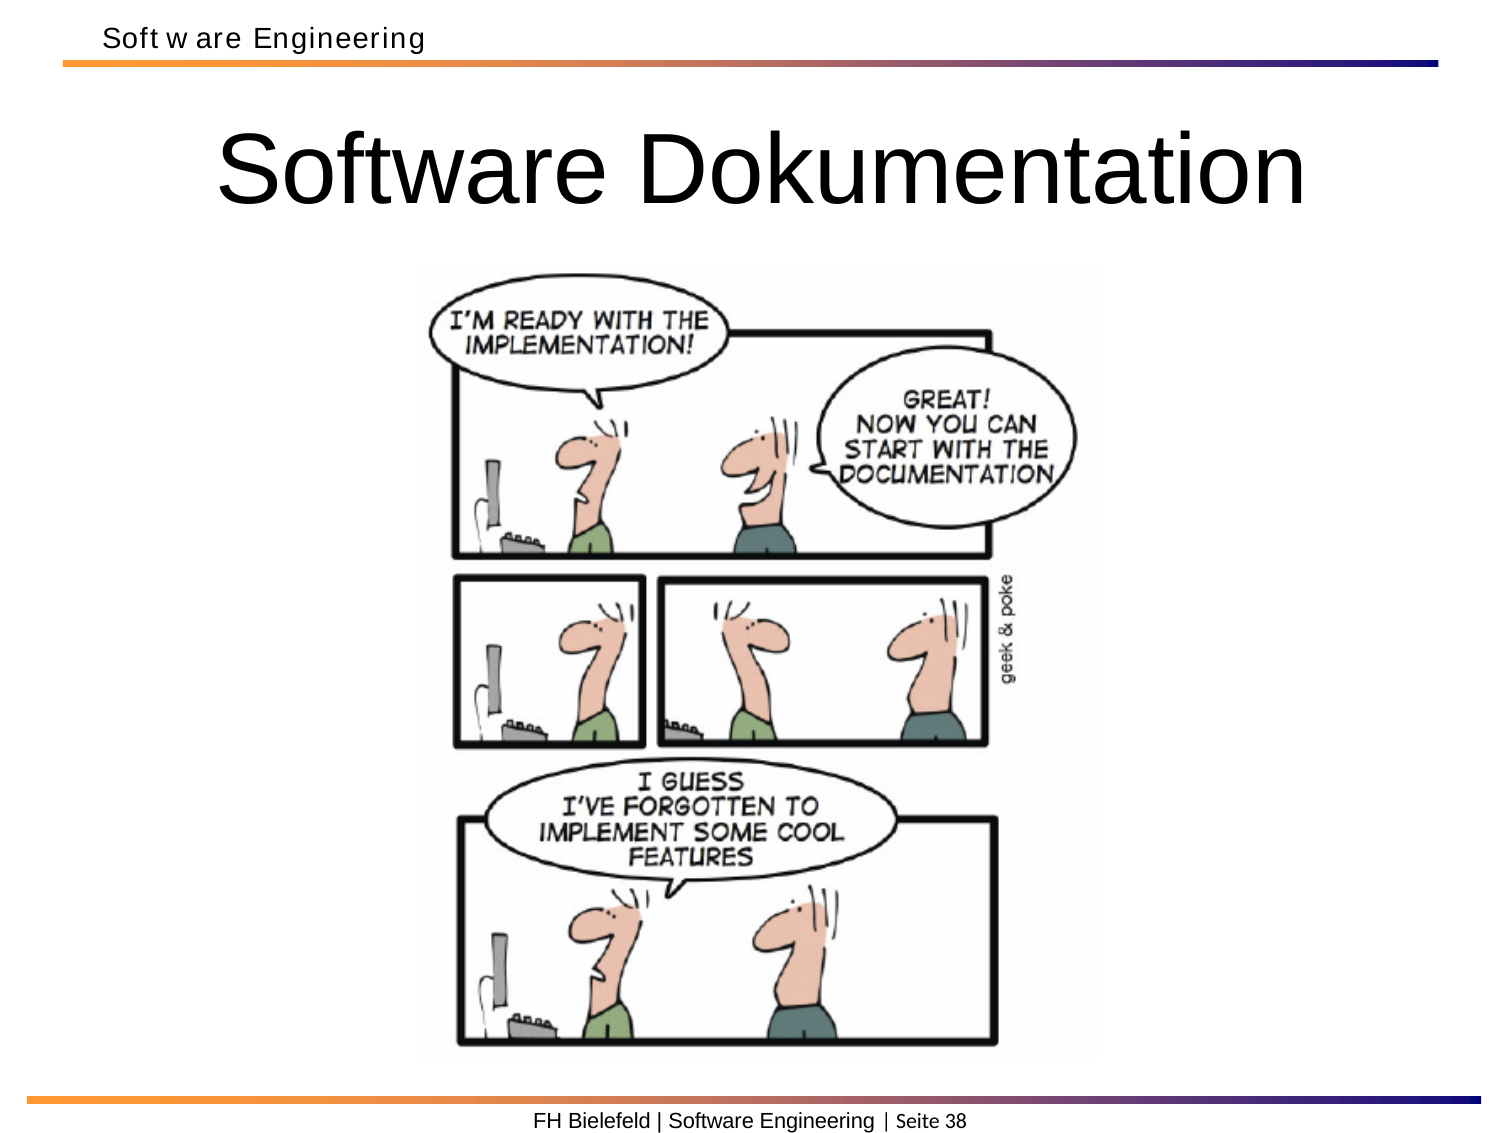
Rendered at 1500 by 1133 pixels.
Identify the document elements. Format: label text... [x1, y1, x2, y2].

picture [27, 1096, 1482, 1104]
picture [62, 60, 99, 67]
picture [748, 60, 1439, 67]
text_box Software Dokumentation [88, 103, 1436, 464]
picture [399, 262, 1101, 1064]
text_box Soft w are Engineering [99, 19, 748, 95]
